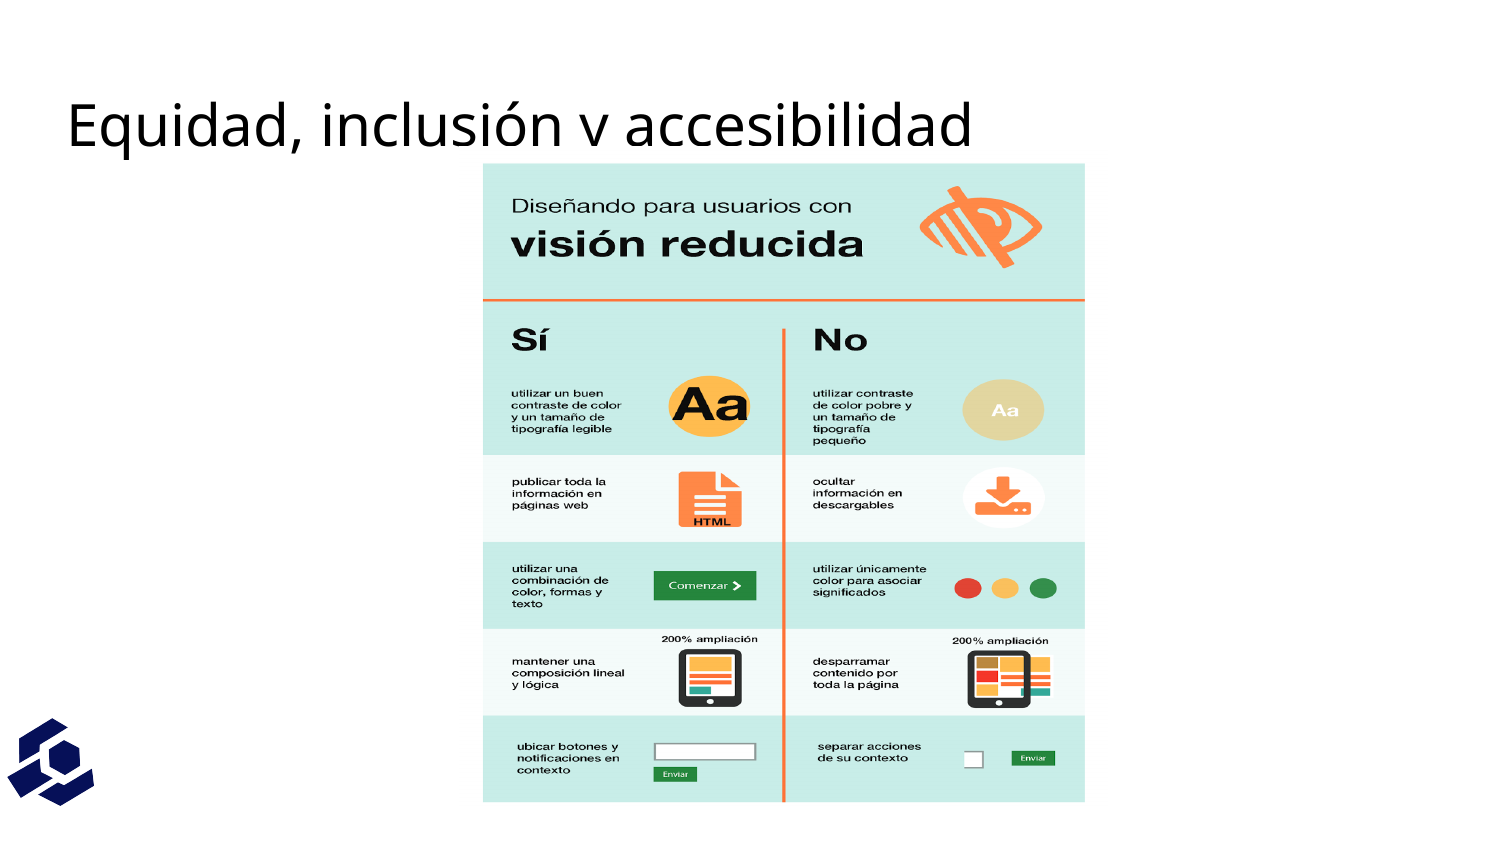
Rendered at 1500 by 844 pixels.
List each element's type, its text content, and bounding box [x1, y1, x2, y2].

picture [7, 718, 94, 806]
title Equidad, inclusión y accesibilidad [51, 72, 1449, 167]
picture [458, 145, 1108, 808]
